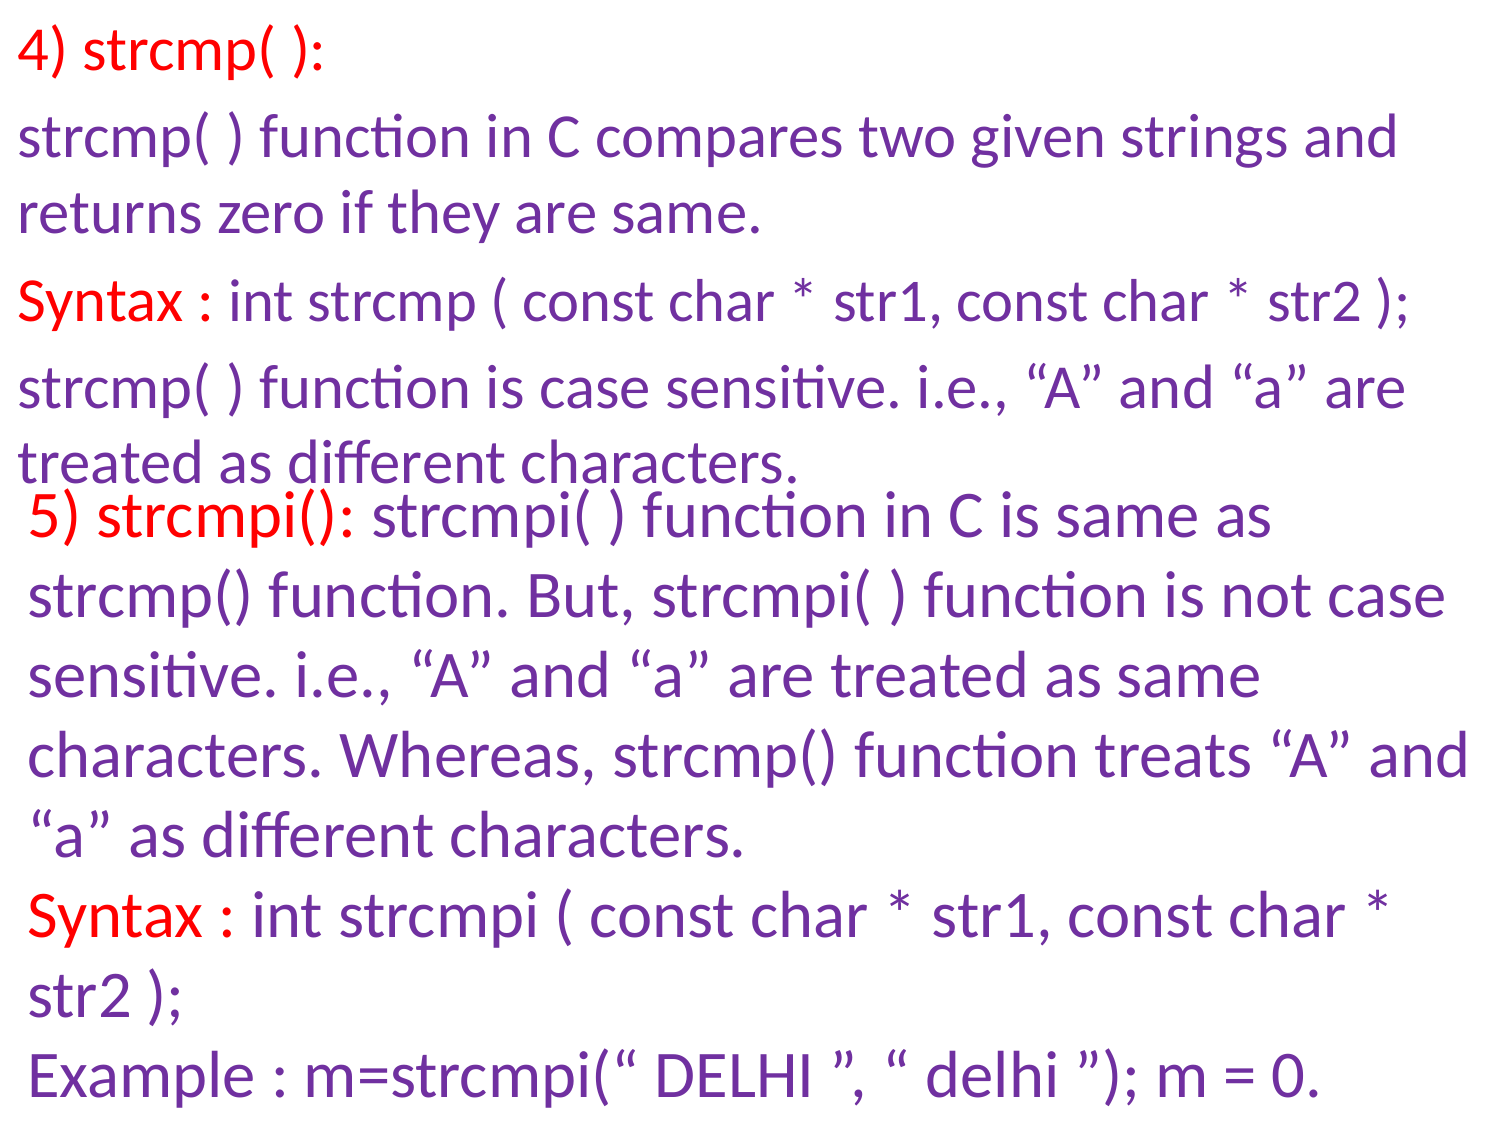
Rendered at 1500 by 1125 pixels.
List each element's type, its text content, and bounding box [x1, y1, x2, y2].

list 4) strcmp( ): strcmp( ) function in C compares two given strings and returns zero if they are same. Syntax : int strcmp ( const char * str1, const char * str2 ); strcmp( ) function is case sensitive. i.e., “A” and “a” are treated as different characters. [2, 0, 1500, 513]
text_box 5) strcmpi(): strcmpi( ) function in C is same as strcmp() function. But, strcmpi( ) function is not case sensitive. i.e., “A” and “a” are treated as same characters. Whereas, strcmp() function treats “A” and “a” as different characters. Syntax : int strcmpi ( const char * str1, const char * str2 ); Example : m=strcmpi(“ DELHI ”, “ delhi ”); m = 0. [12, 463, 1500, 1118]
